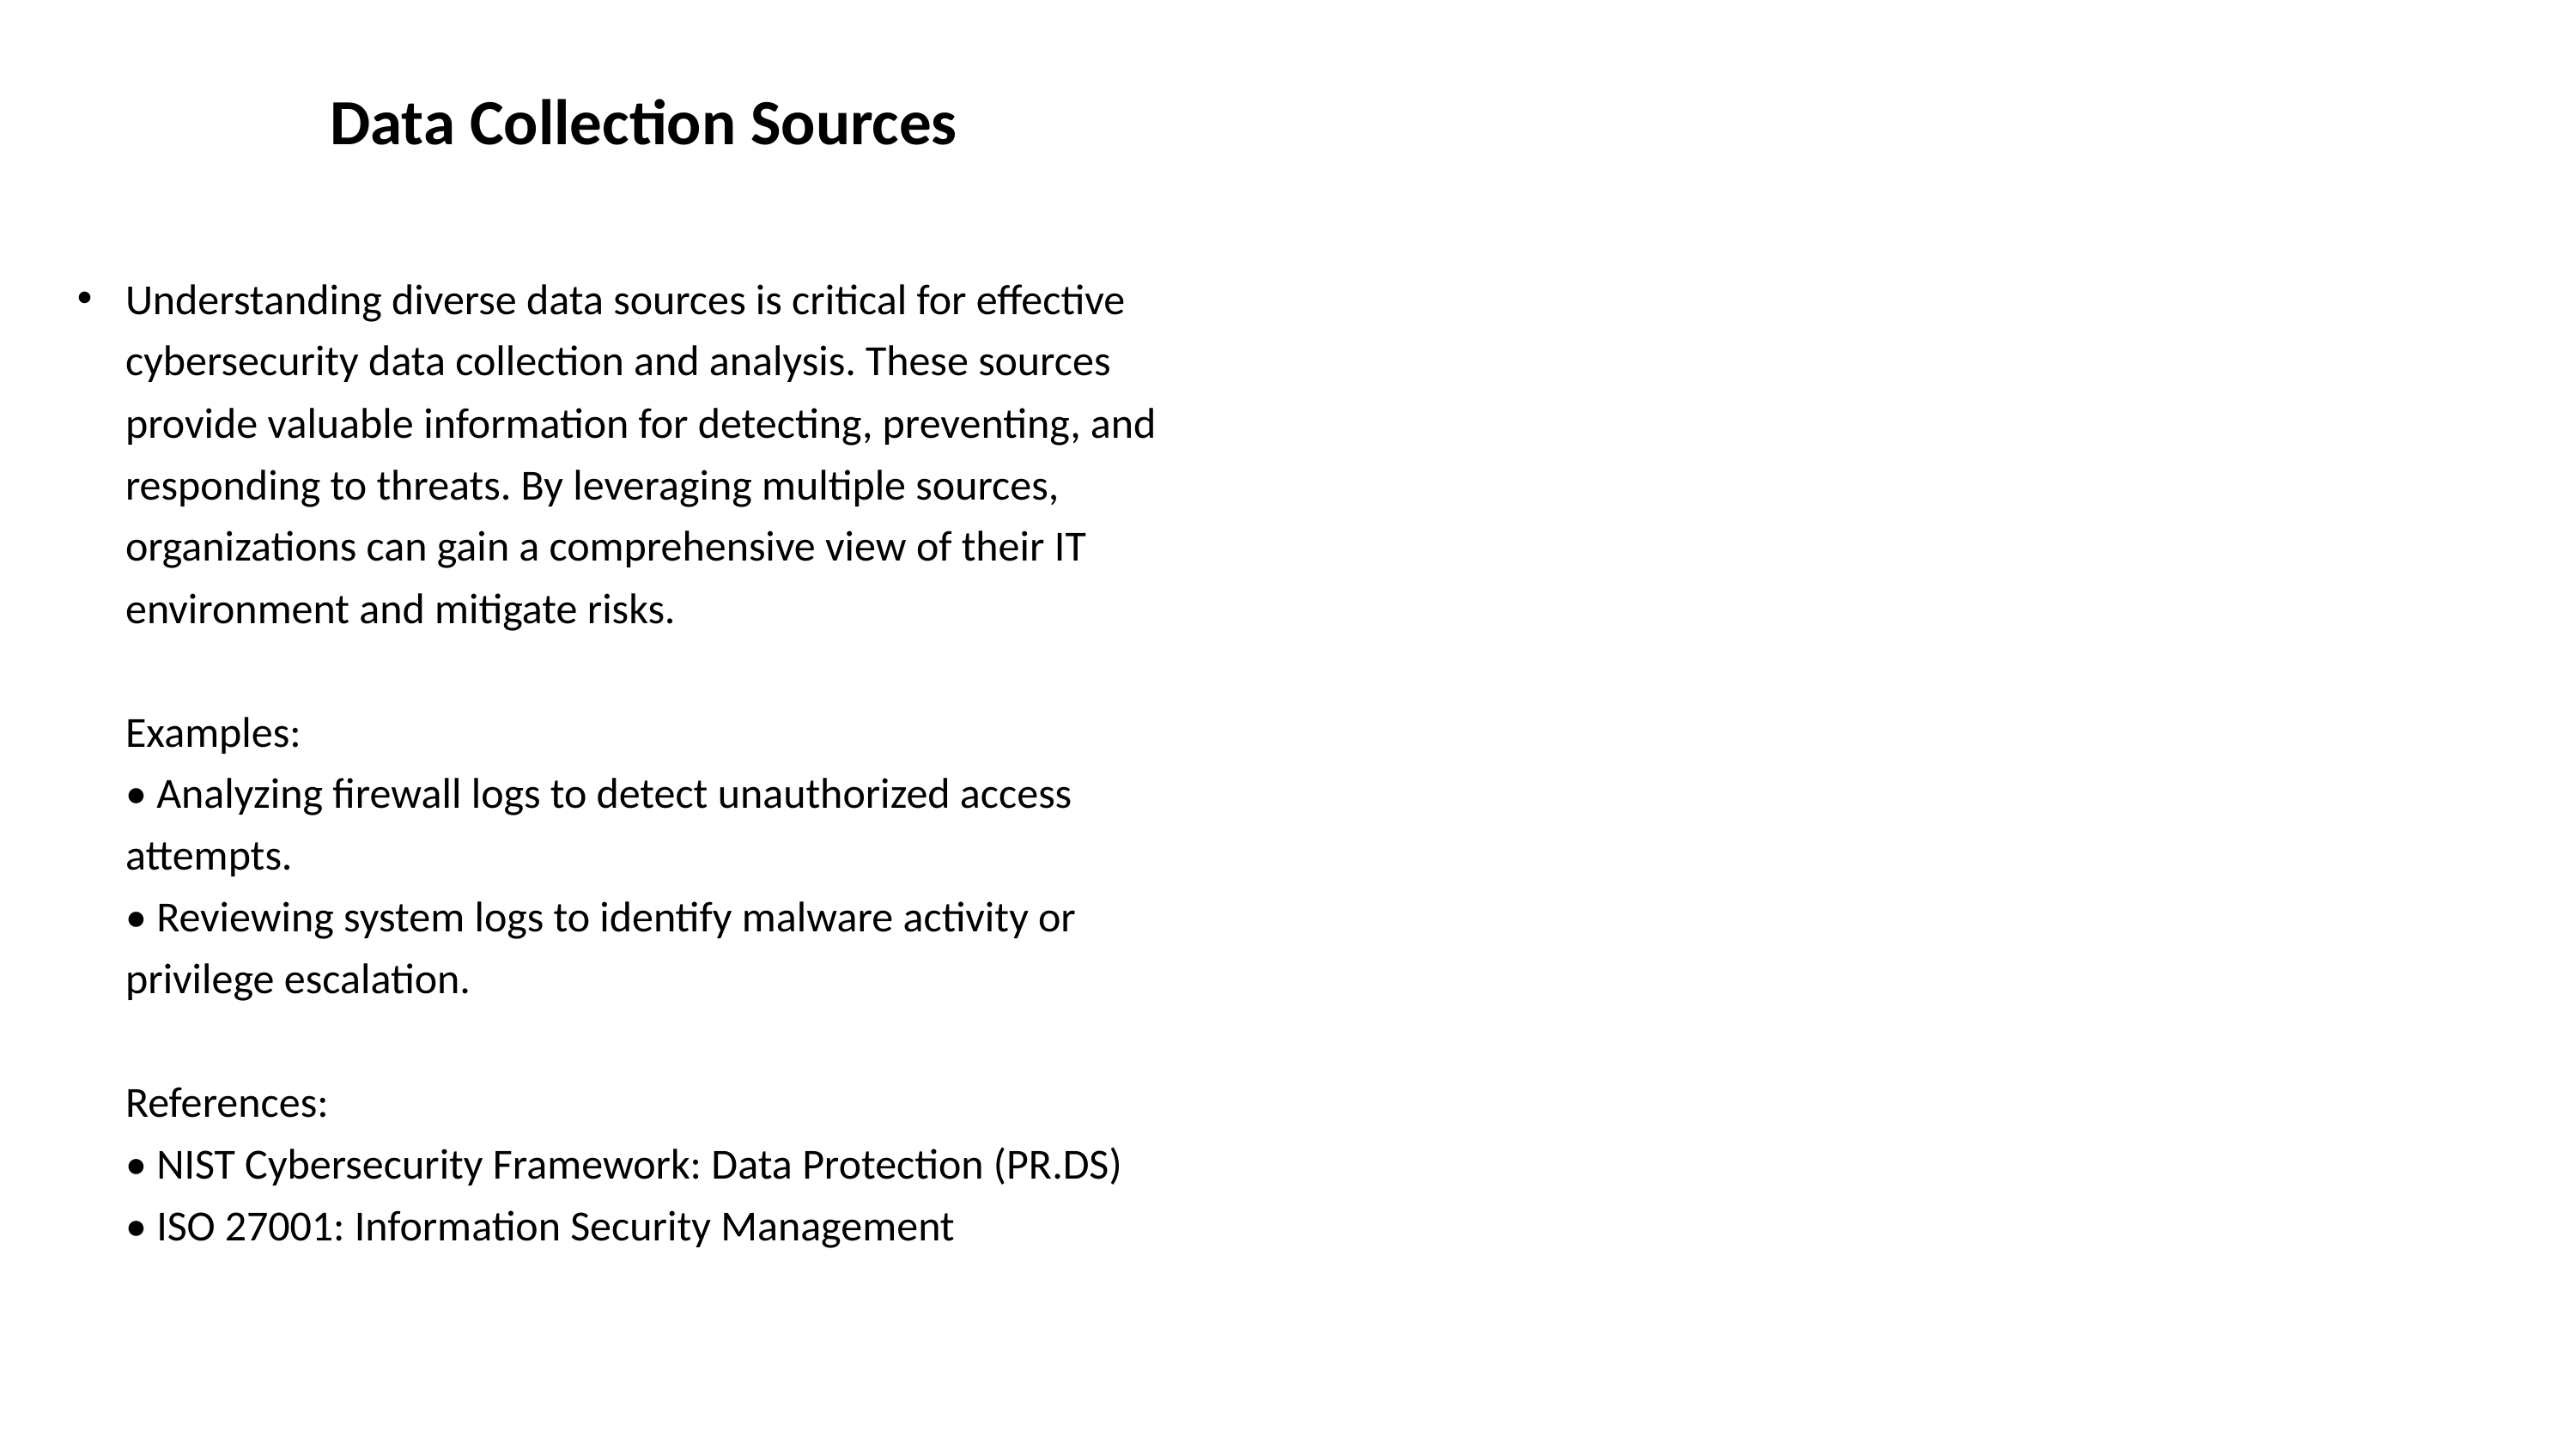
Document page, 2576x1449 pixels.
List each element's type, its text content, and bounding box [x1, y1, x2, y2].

title Data Collection Sources [64, 39, 1224, 177]
list Understanding diverse data sources is critical for effective cybersecurity data collection and analysis. These sources provide valuable information for detecting, preventing, and responding to threats. By leveraging multiple sources, organizations can gain a comprehensive view of their IT environment and mitigate risks. Examples: • Analyzing firewall logs to detect unauthorized access attempts. • Reviewing system logs to identify malware activity or privilege escalation. References: • NIST Cybersecurity Framework: Data Protection (PR.DS) • ISO 27001: Information Security Management [64, 177, 1224, 815]
